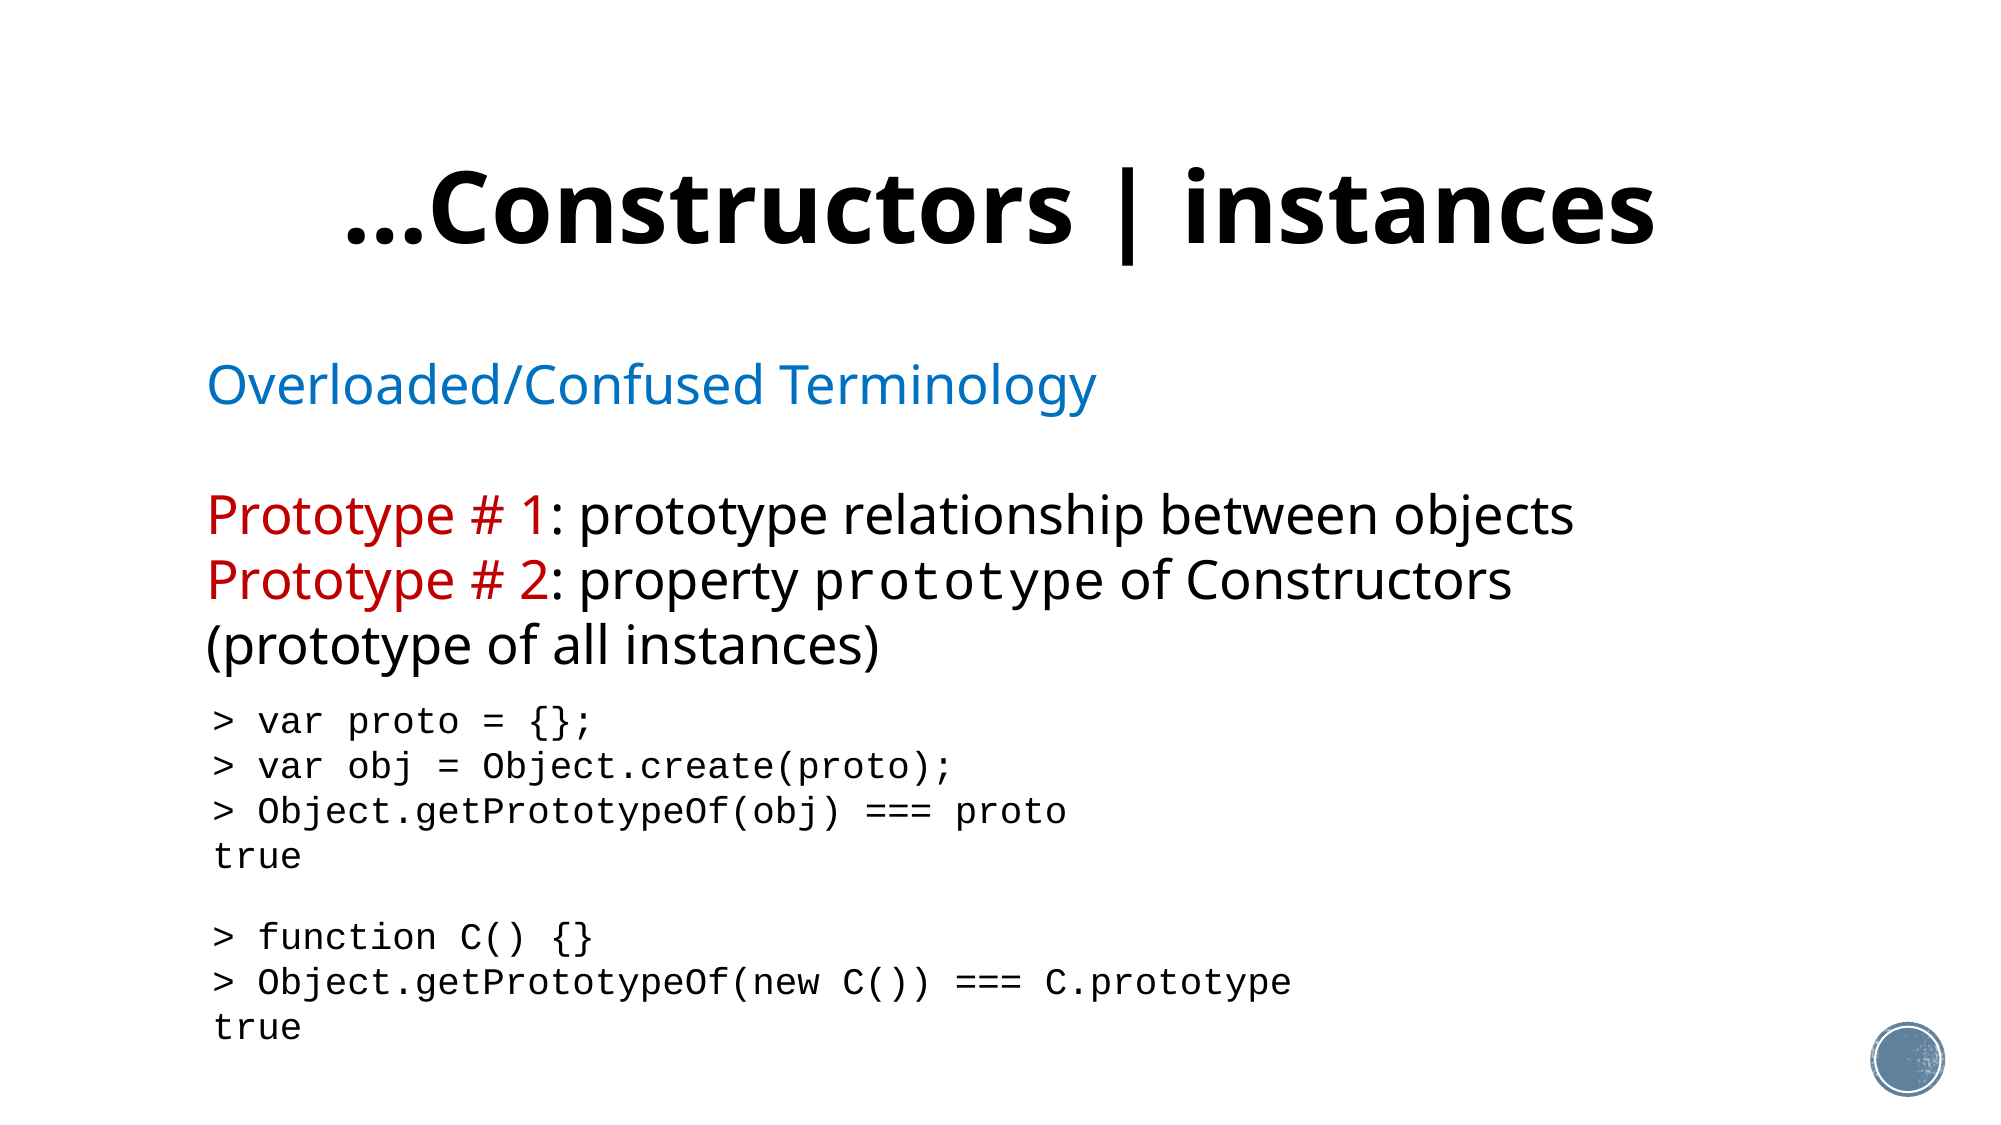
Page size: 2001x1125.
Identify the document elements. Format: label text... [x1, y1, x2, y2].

text_box > function C() {} > Object.getPrototypeOf(new C()) === C.prototype true [191, 886, 1315, 1074]
text_box > var proto = {}; > var obj = Object.create(proto); > Object.getPrototypeOf(obj) === proto true [191, 669, 1068, 886]
title …Constructors | instances [175, 79, 1826, 344]
text_box Overloaded/Confused Terminology Prototype # 1: prototype relationship between objects Prototype # 2: property prototype of Constructors (prototype of all instances) [191, 343, 1781, 683]
